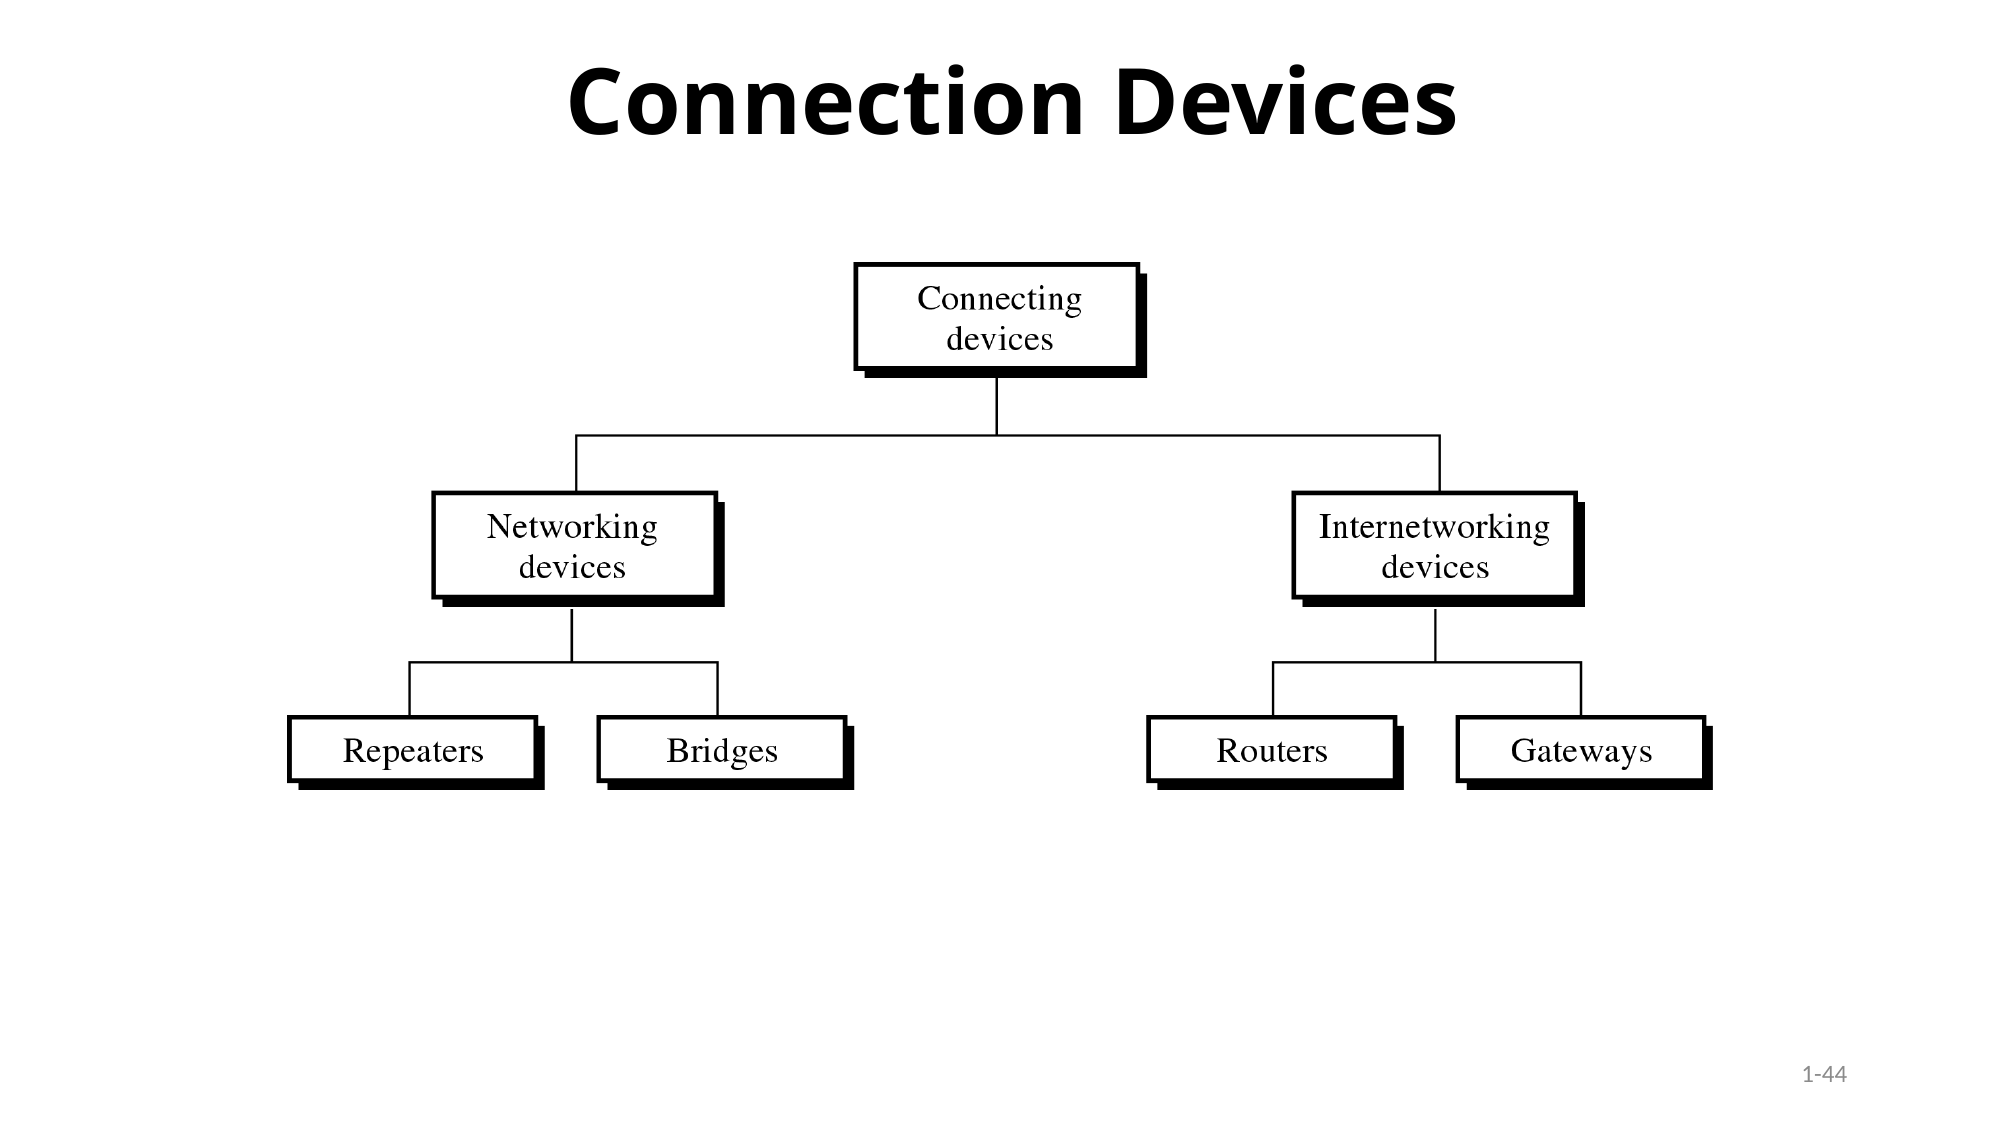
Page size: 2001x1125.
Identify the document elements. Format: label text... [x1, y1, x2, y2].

title Connection Devices [375, 22, 1650, 188]
picture [287, 262, 1713, 791]
slide_number 1-44 [1412, 1042, 1863, 1103]
